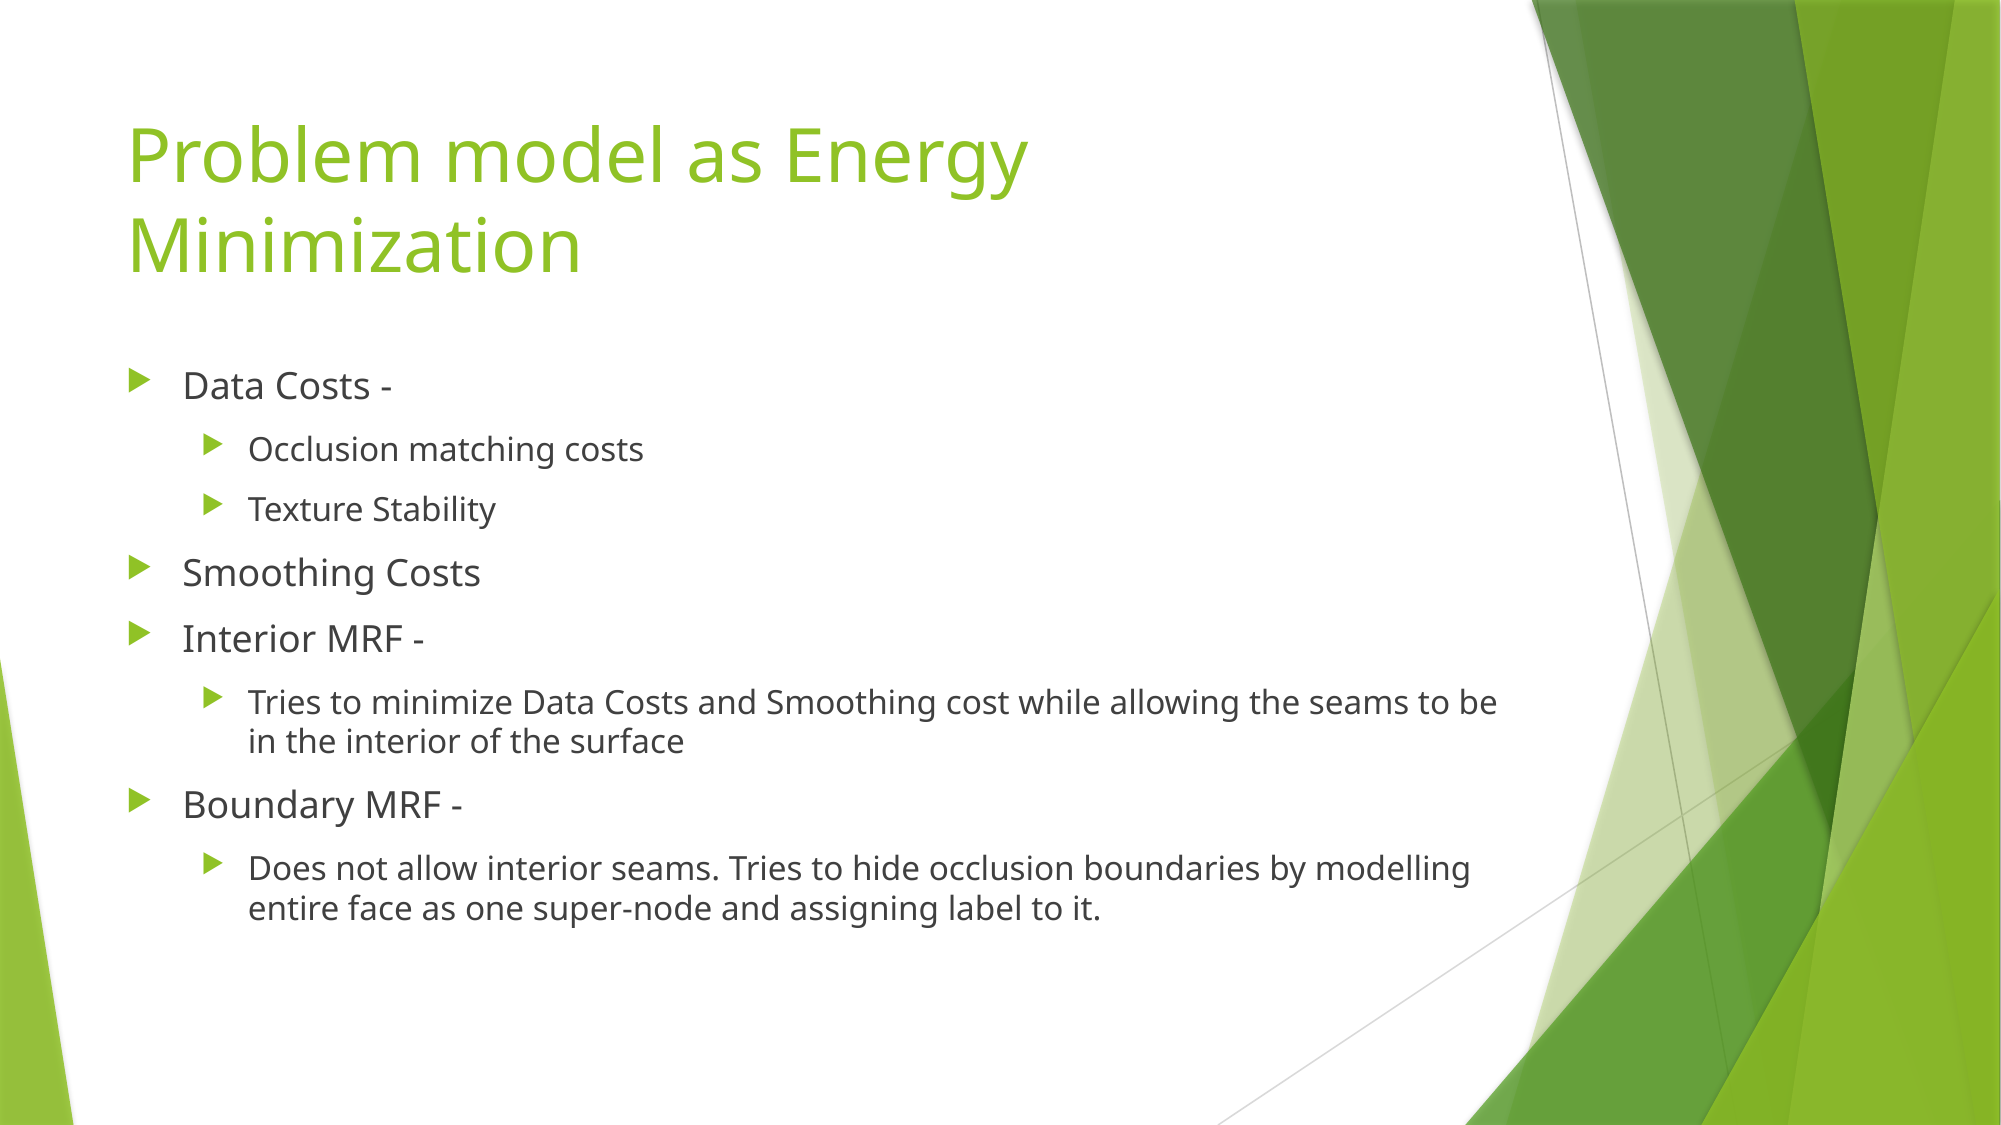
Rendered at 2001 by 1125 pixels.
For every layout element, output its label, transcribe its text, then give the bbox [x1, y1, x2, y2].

list Data Costs - Occlusion matching costs Texture Stability Smoothing Costs Interior MRF - Tries to minimize Data Costs and Smoothing cost while allowing the seams to be in the interior of the surface Boundary MRF - Does not allow interior seams. Tries to hide occlusion boundaries by modelling entire face as one super-node and assigning label to it. [111, 354, 1522, 992]
title Problem model as Energy Minimization [111, 99, 1522, 317]
